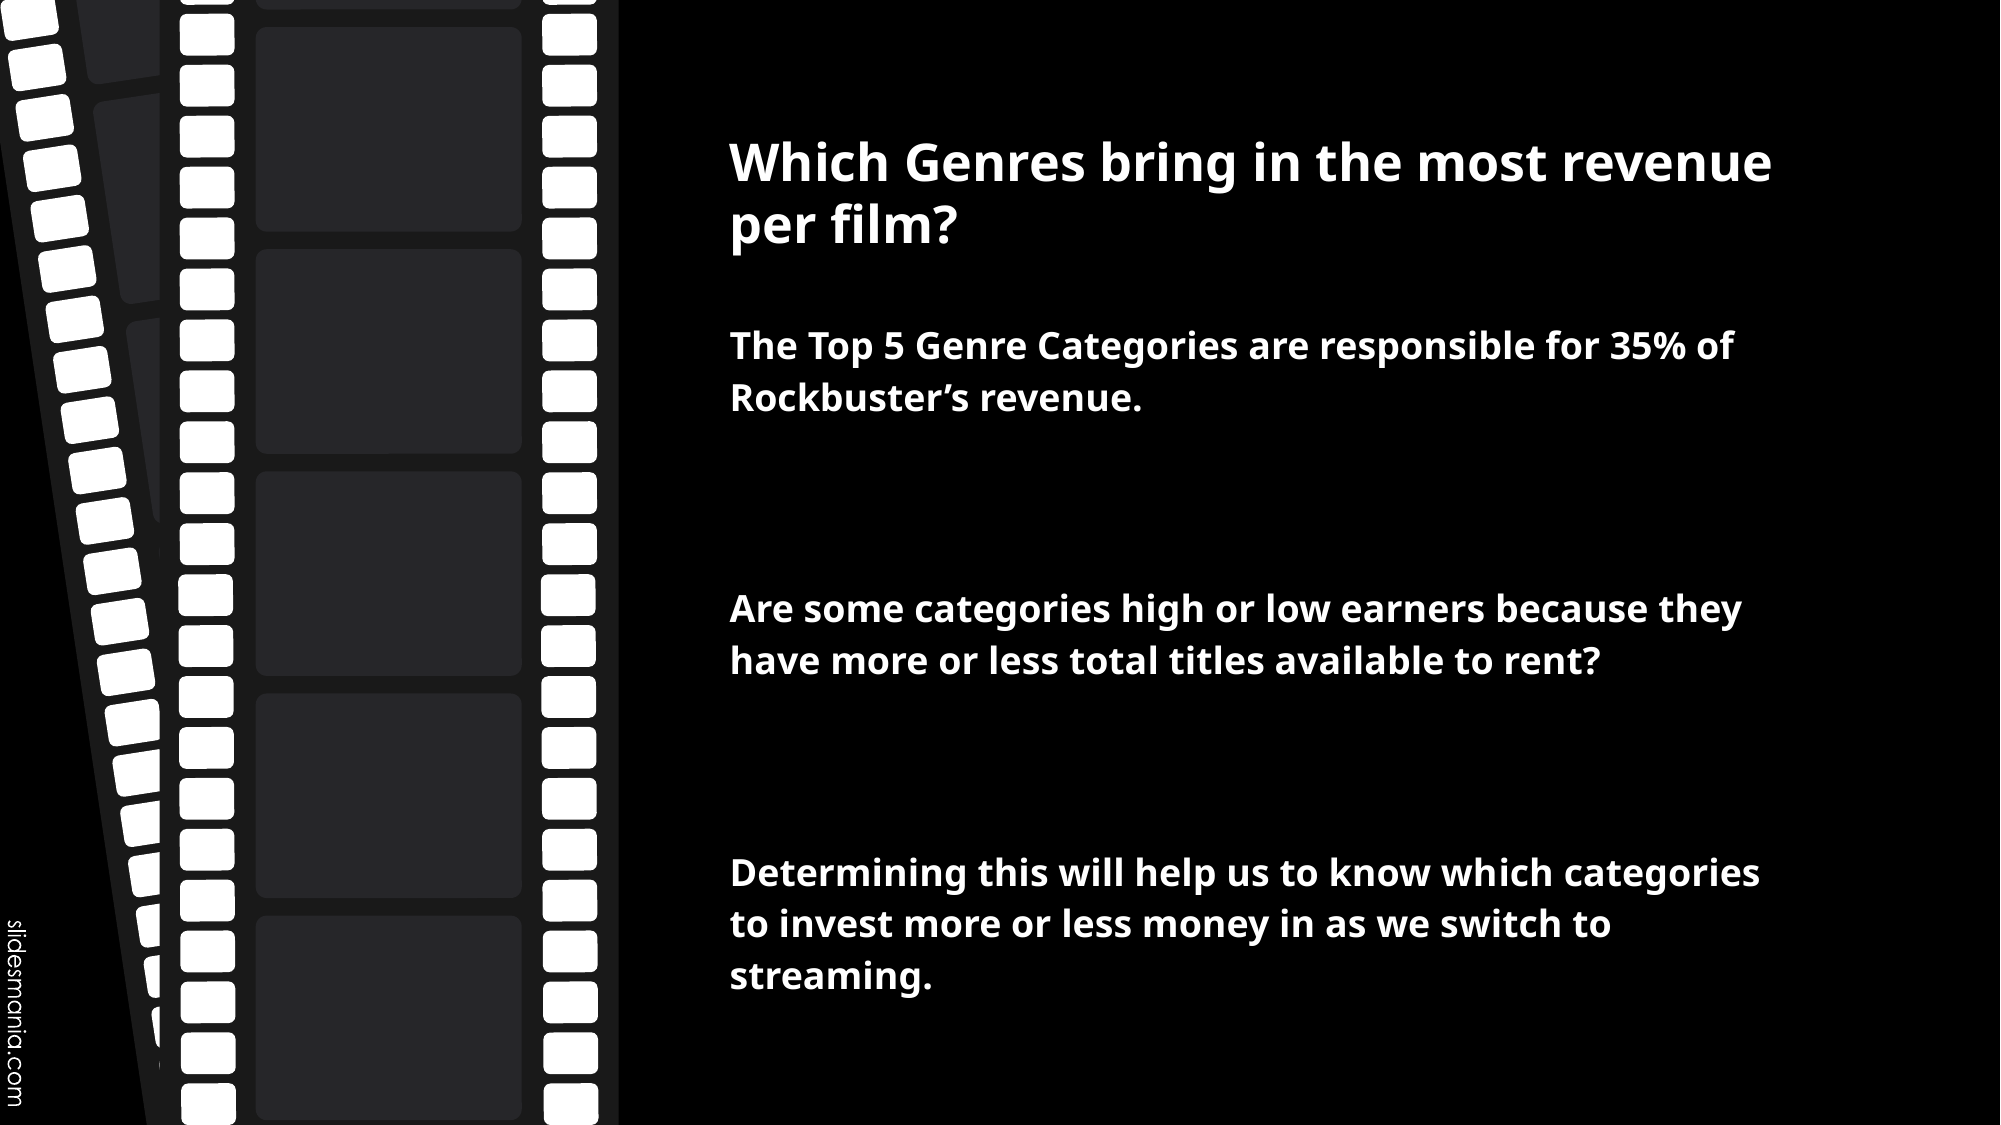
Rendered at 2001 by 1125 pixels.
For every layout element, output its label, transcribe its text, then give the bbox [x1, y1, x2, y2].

subtitle The Top 5 Genre Categories are responsible for 35% of Rockbuster’s revenue. [709, 295, 1801, 445]
subtitle Are some categories high or low earners because they have more or less total titles available to rent? [709, 558, 1801, 709]
subtitle Determining this will help us to know which categories to invest more or less money in as we switch to streaming. [709, 821, 1801, 981]
title Which Genres bring in the most revenue per film? [709, 108, 1801, 235]
